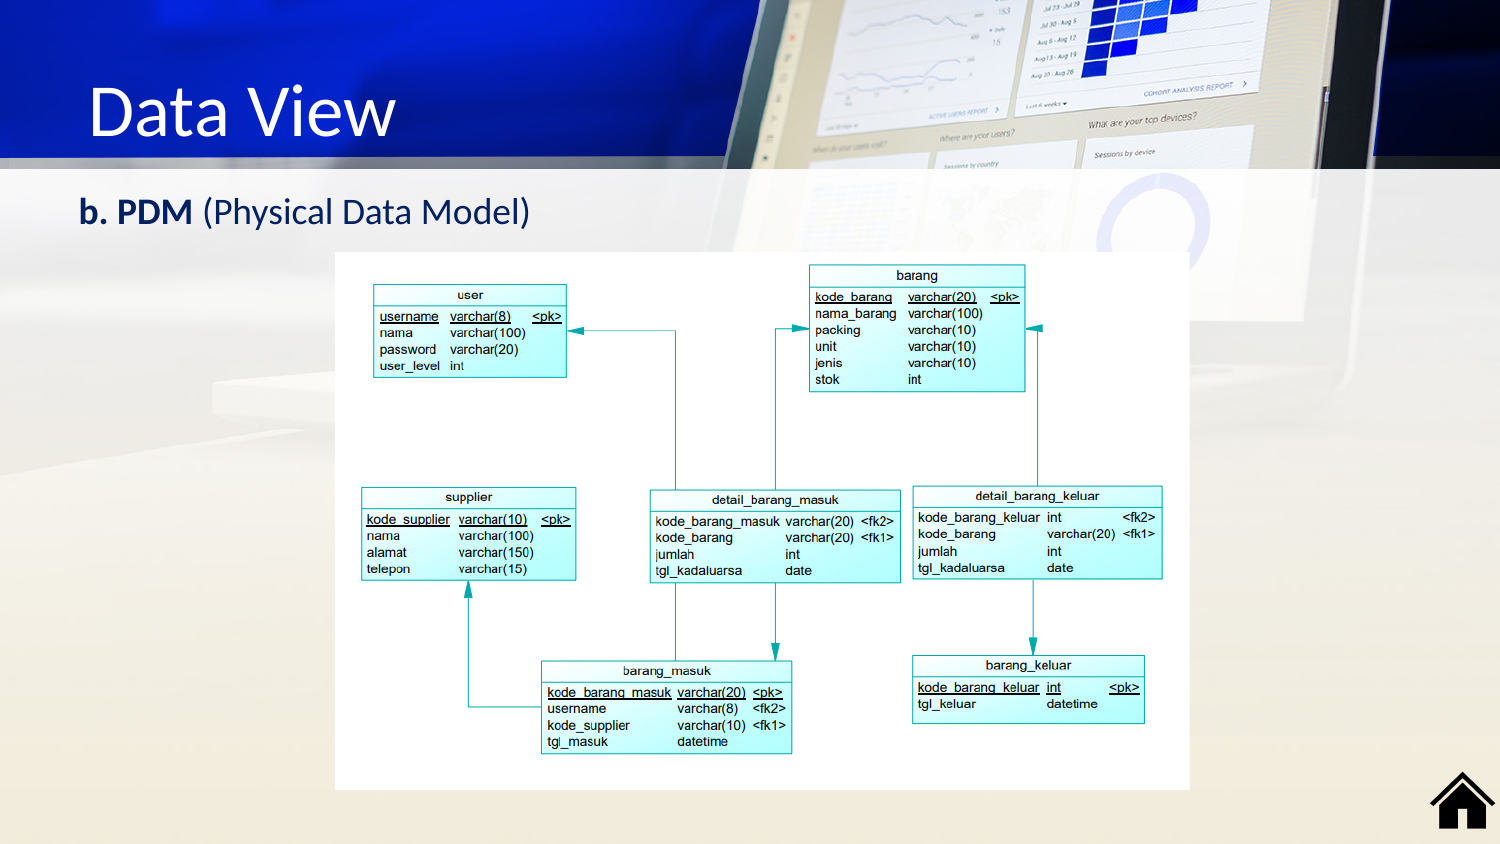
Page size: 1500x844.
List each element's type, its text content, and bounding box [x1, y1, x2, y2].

picture [0, 0, 1500, 844]
list b. PDM (Physical Data Model) [63, 179, 1417, 247]
title Data View [73, 44, 1427, 170]
